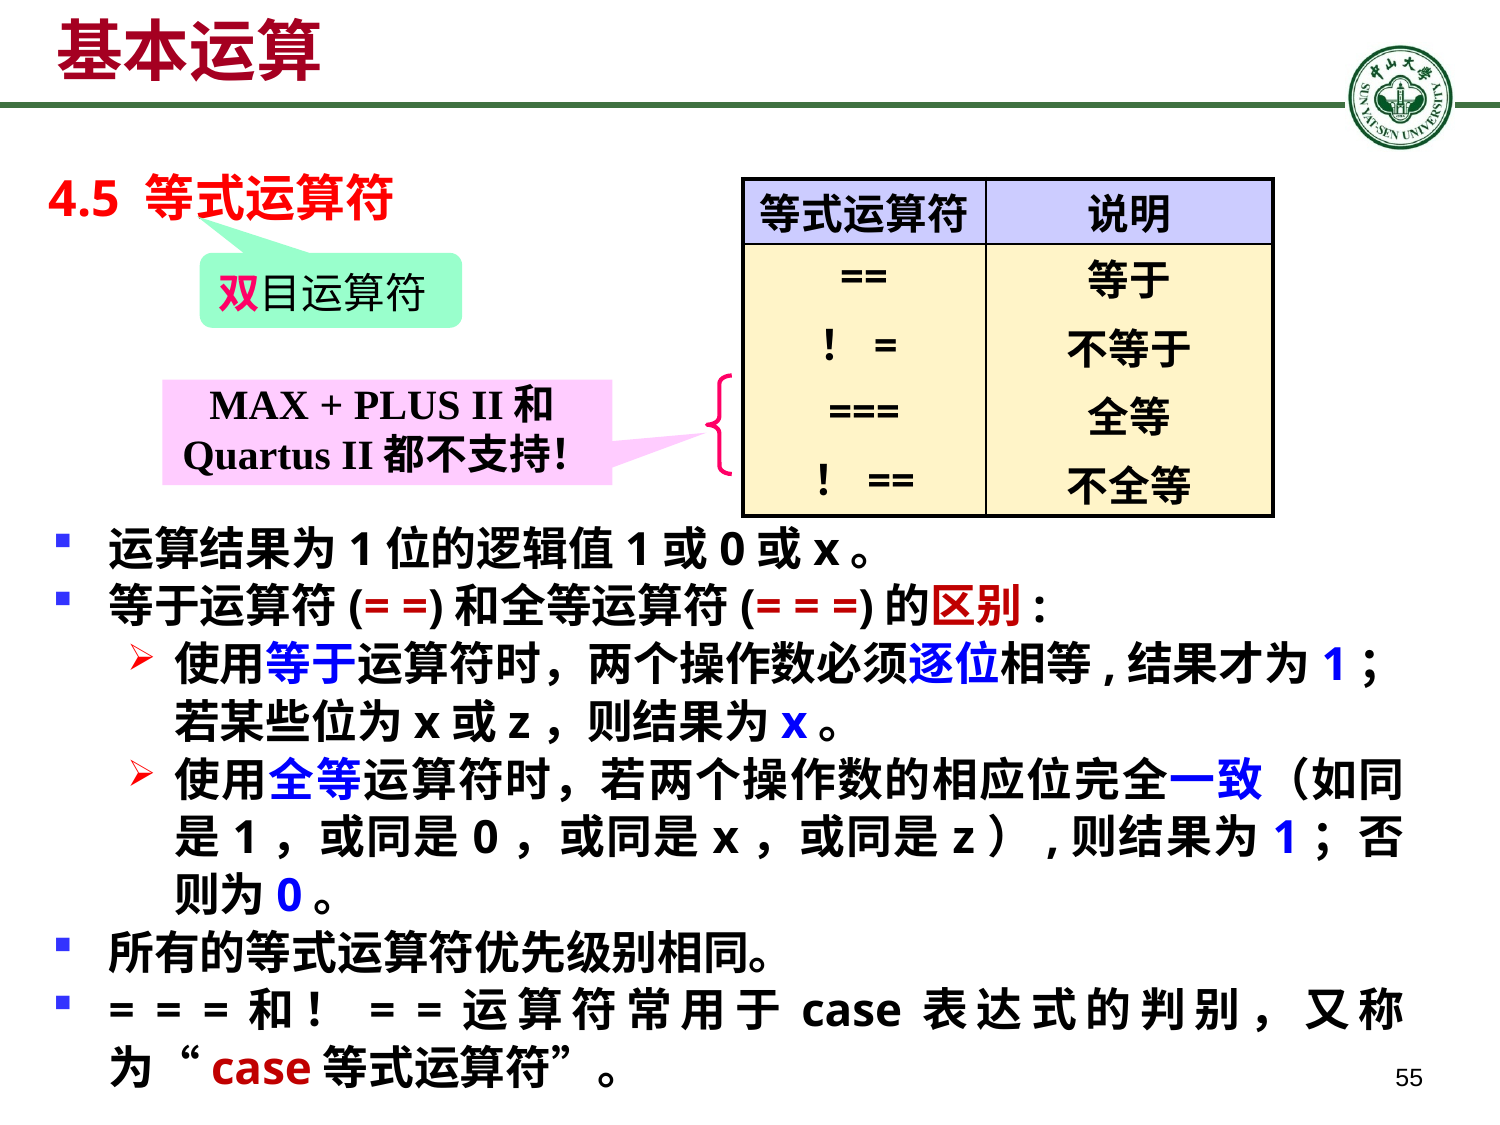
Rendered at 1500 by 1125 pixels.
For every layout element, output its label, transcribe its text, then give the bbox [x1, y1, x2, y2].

title 基本运算 [41, 0, 1194, 96]
table_header 等式运算符 [745, 181, 985, 243]
table_header 说明 [987, 181, 1271, 243]
text_box 双目运算符 [196, 216, 463, 328]
table_cell == ！= === ！== [745, 245, 985, 509]
text_box [707, 375, 732, 474]
text_box 运算结果为1位的逻辑值1或0或x。 等于运算符(= =)和全等运算符(= = =)的区别: 使用等于运算符时，两个操作数必须逐位相等,结果才为1；若某些位为x或z，则结果为x。 使用全等运算符时，若两个操作数的相应位完全一致（如同是1，或同是0，或同是x，或同是z）,则结果为1；否则为0。 所有的等式运算符优先级别相同。 = = =和！= =运算符常用于case表达式的判别，又称为“case等式运算符”。 [37, 509, 1420, 1047]
text_box 4.5 等式运算符 [33, 153, 756, 241]
text_box MAX + PLUS II和Quartus II都不支持！ [162, 379, 707, 486]
picture [1345, 42, 1455, 152]
table_cell 等于 不等于 全等 不全等 [987, 245, 1271, 509]
